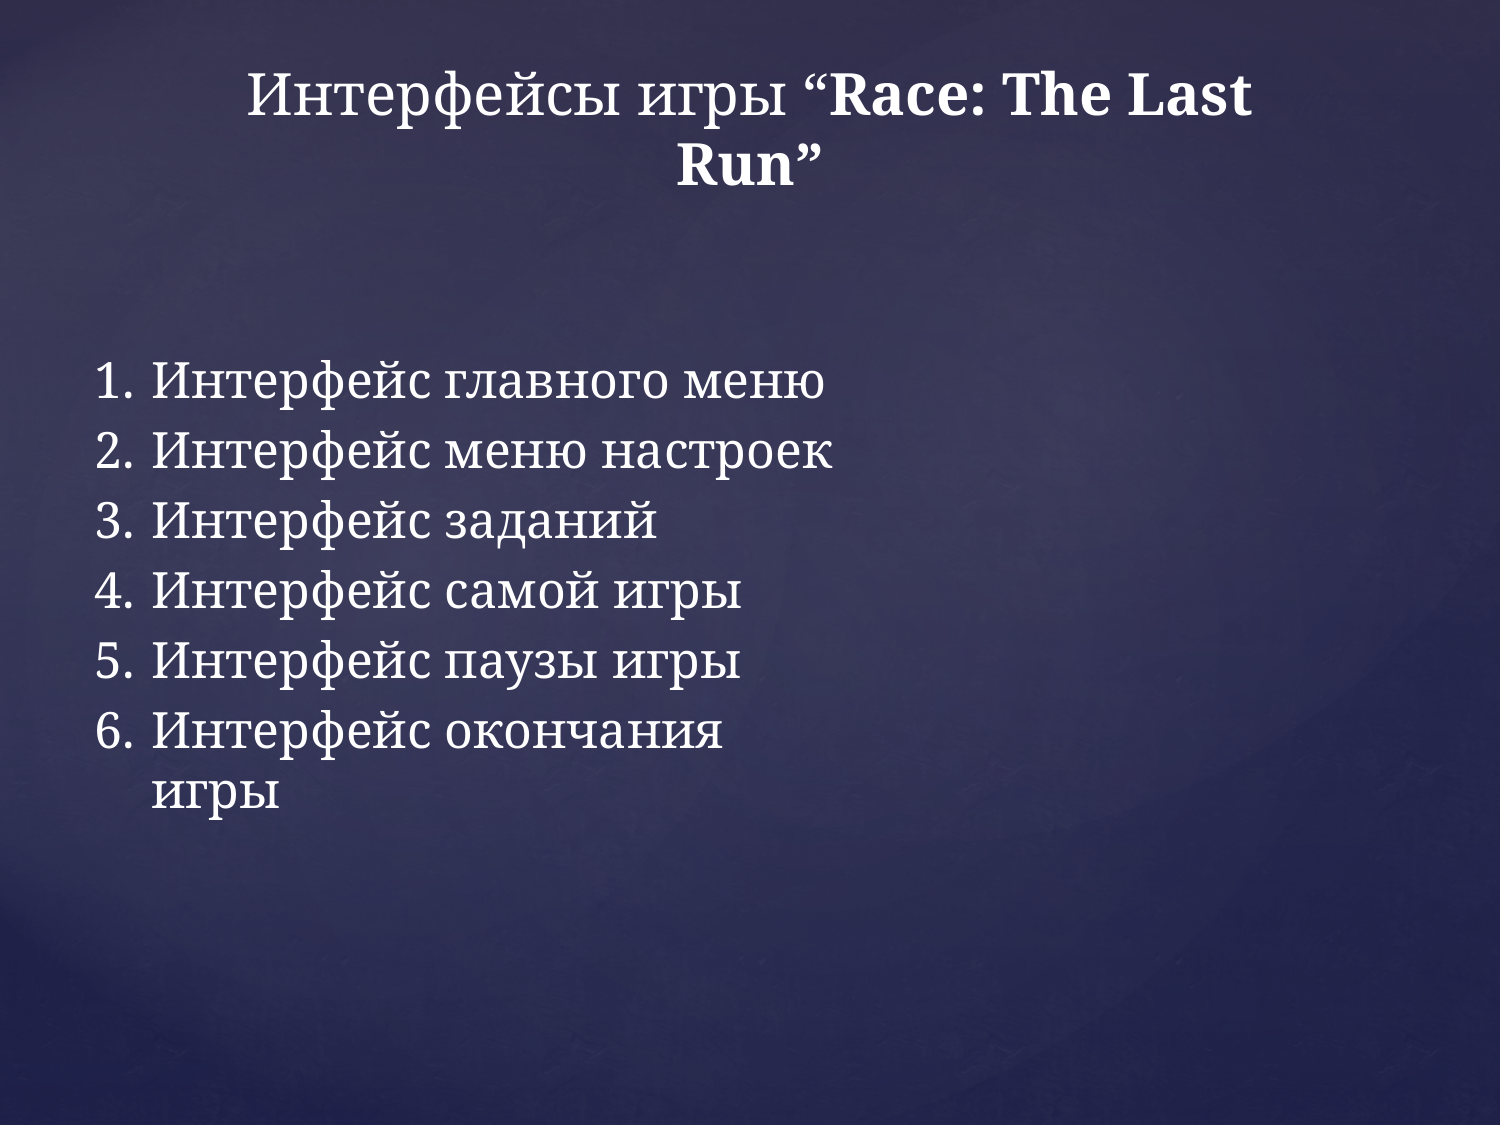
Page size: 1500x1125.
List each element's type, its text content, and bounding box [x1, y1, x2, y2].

title Интерфейсы игры “Race: The Last Run” [177, 54, 1323, 205]
list Интерфейс главного меню Интерфейс меню настроек Интерфейс заданий Интерфейс самой игры Интерфейс паузы игры Интерфейс окончания игры [76, 243, 857, 976]
